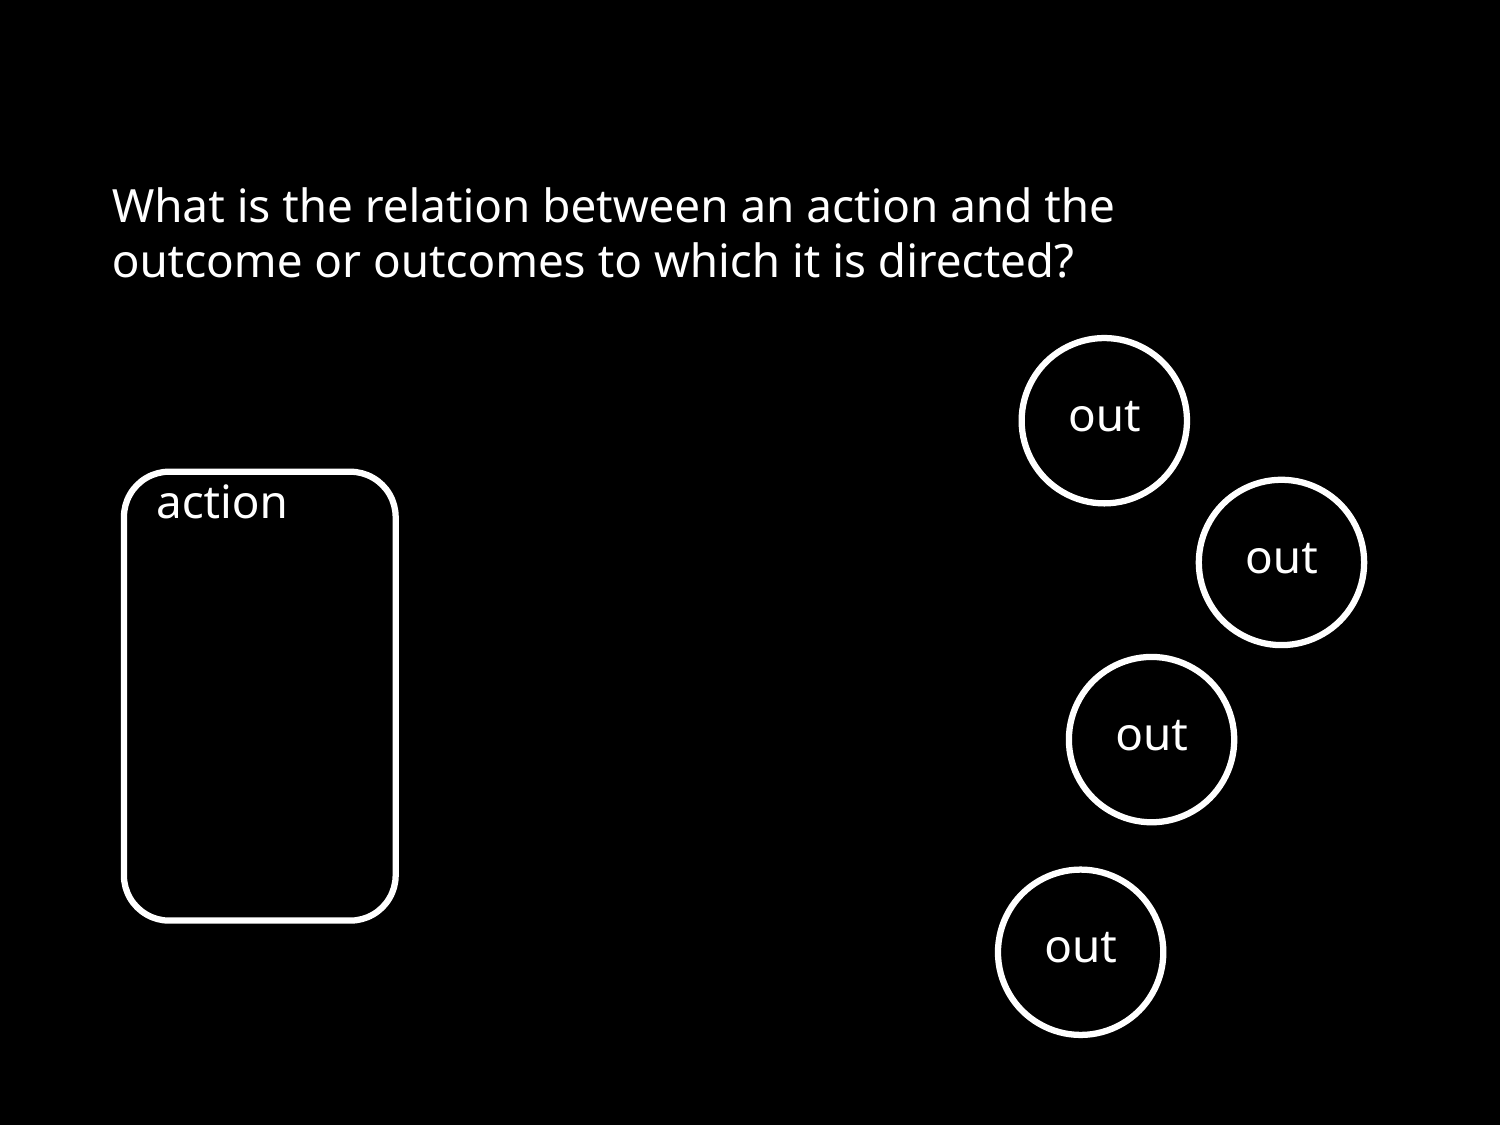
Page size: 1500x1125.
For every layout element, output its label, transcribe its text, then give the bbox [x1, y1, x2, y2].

text_box out [997, 869, 1164, 1035]
text_box action [123, 432, 321, 551]
text_box What is the relation between an action and the outcome or outcomes to which it is directed? [97, 169, 1294, 295]
text_box out [1198, 479, 1365, 646]
text_box out [1068, 656, 1235, 823]
text_box [123, 471, 396, 921]
text_box out [1021, 338, 1188, 504]
